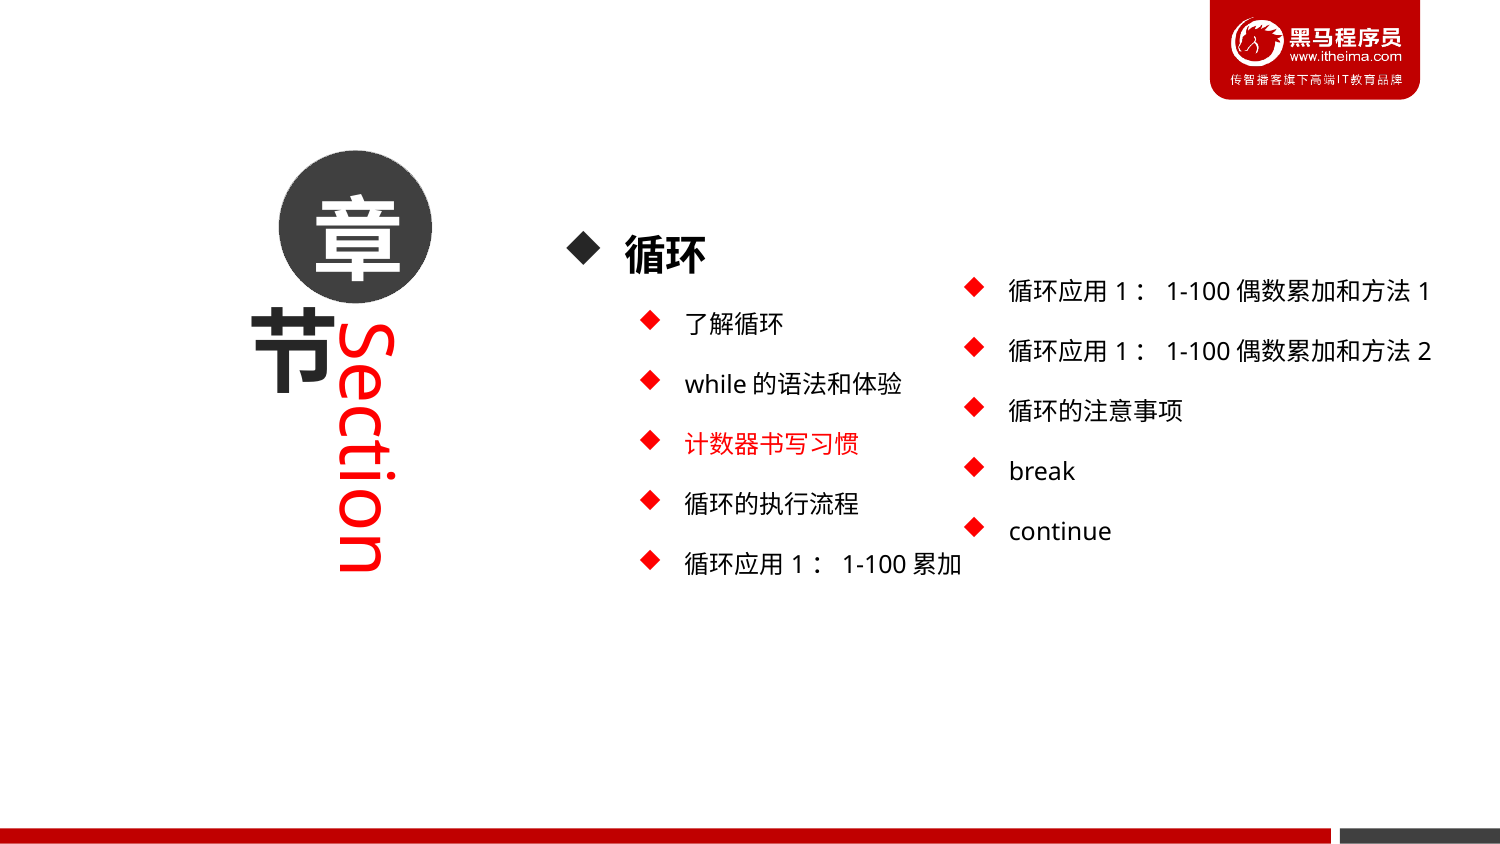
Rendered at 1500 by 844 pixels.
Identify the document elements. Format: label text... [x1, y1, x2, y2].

text_box 节 [218, 288, 339, 410]
text_box 循环应用1：1-100偶数累加和方法1 循环应用1：1-100偶数累加和方法2 循环的注意事项 break continue [872, 208, 1500, 793]
text_box 章 [278, 150, 433, 304]
text_box 循环 了解循环 while的语法和体验 计数器书写习惯 循环的执行流程 循环应用1：1-100累加 [548, 171, 1257, 586]
text_box Section [321, 314, 427, 749]
picture [1212, 8, 1421, 94]
